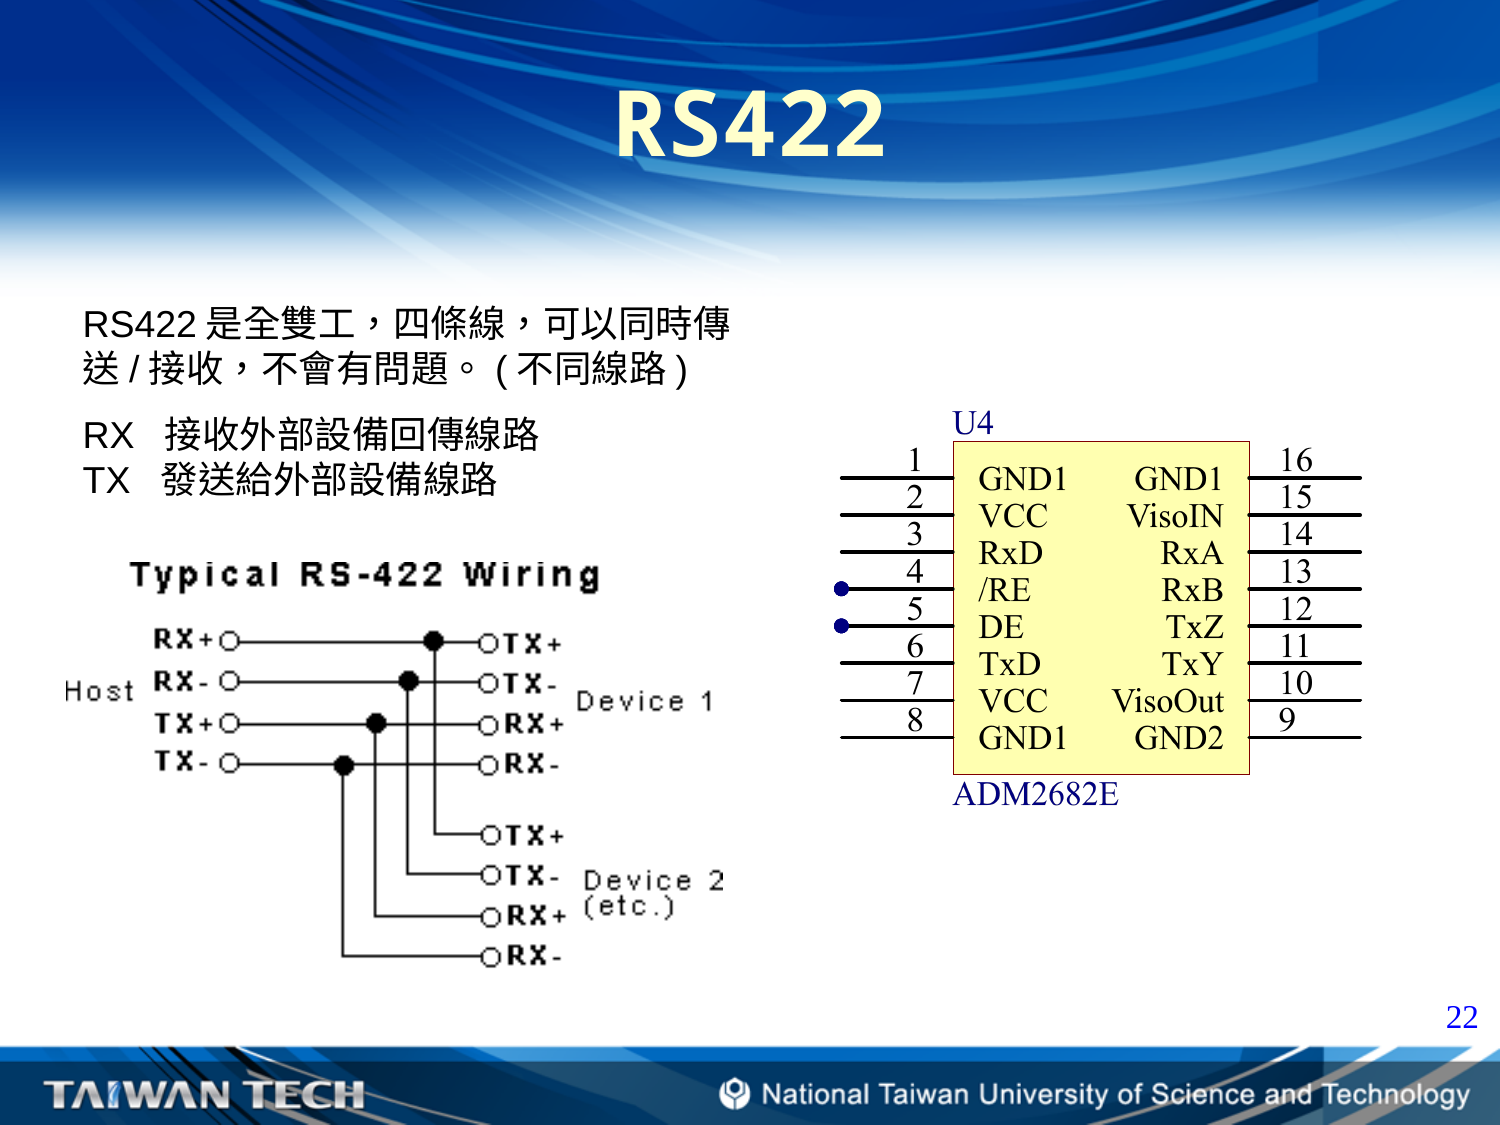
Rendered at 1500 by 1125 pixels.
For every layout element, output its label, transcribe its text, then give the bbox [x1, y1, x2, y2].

text_box RX 接收外部設備回傳線路 TX 發送給外部設備線路 [67, 403, 791, 509]
slide_number 22 [1143, 987, 1495, 1067]
text_box RS422是全雙工，四條線，可以同時傳送/接收，不會有問題。(不同線路) [67, 292, 818, 397]
title RS422 [74, 77, 1426, 162]
picture [0, 0, 1500, 1125]
